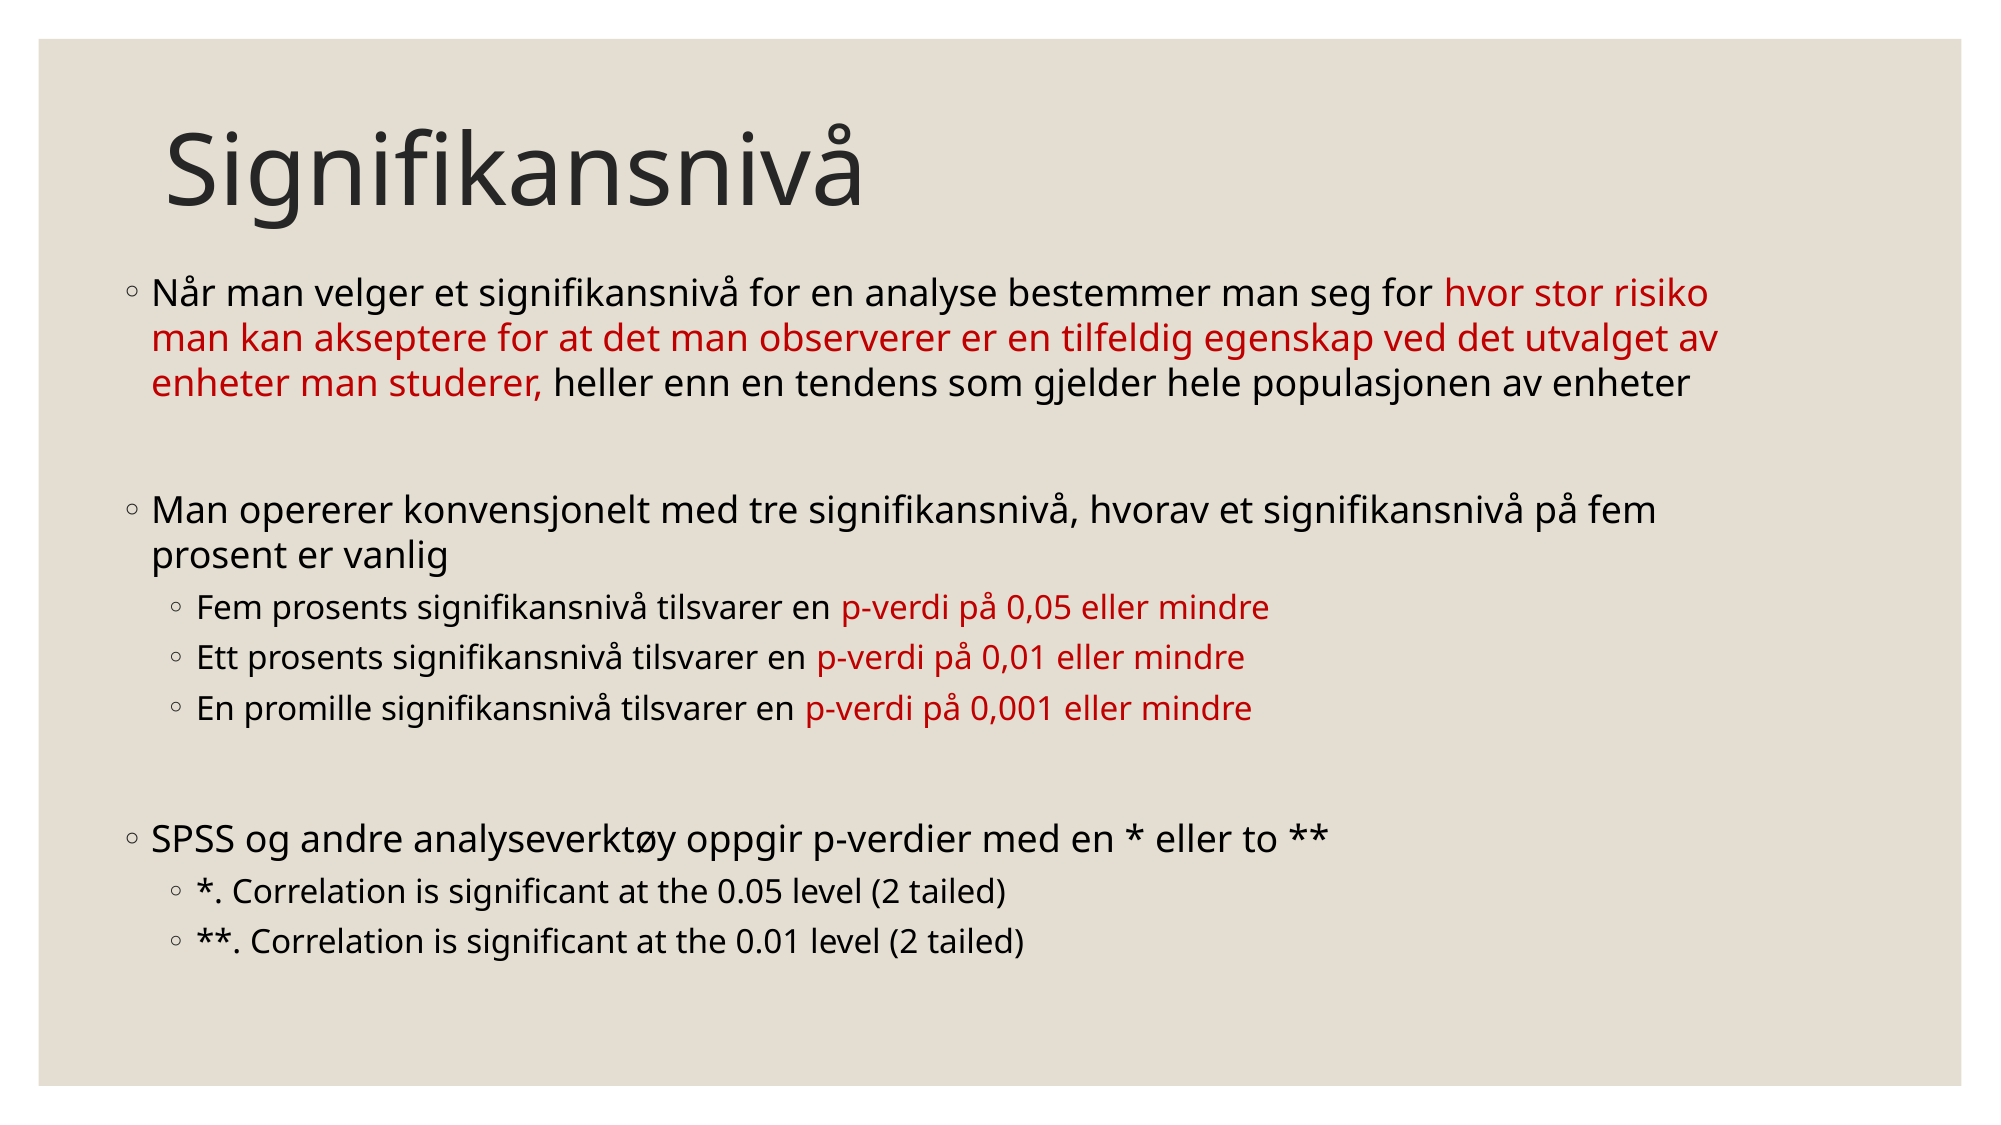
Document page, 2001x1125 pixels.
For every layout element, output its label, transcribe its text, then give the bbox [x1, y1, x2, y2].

list Når man velger et signifikansnivå for en analyse bestemmer man seg for hvor stor risiko man kan akseptere for at det man observerer er en tilfeldig egenskap ved det utvalget av enheter man studerer, heller enn en tendens som gjelder hele populasjonen av enheter Man opererer konvensjonelt med tre signifikansnivå, hvorav et signifikansnivå på fem prosent er vanlig Fem prosents signifikansnivå tilsvarer en p-verdi på 0,05 eller mindre Ett prosents signifikansnivå tilsvarer en p-verdi på 0,01 eller mindre En promille signifikansnivå tilsvarer en p-verdi på 0,001 eller mindre SPSS og andre analyseverktøy oppgir p-verdier med en * eller to ** *. Correlation is significant at the 0.05 level (2 tailed) **. Correlation is significant at the 0.01 level (2 tailed) [106, 261, 1778, 1022]
title Signifikansnivå [149, 101, 1851, 245]
